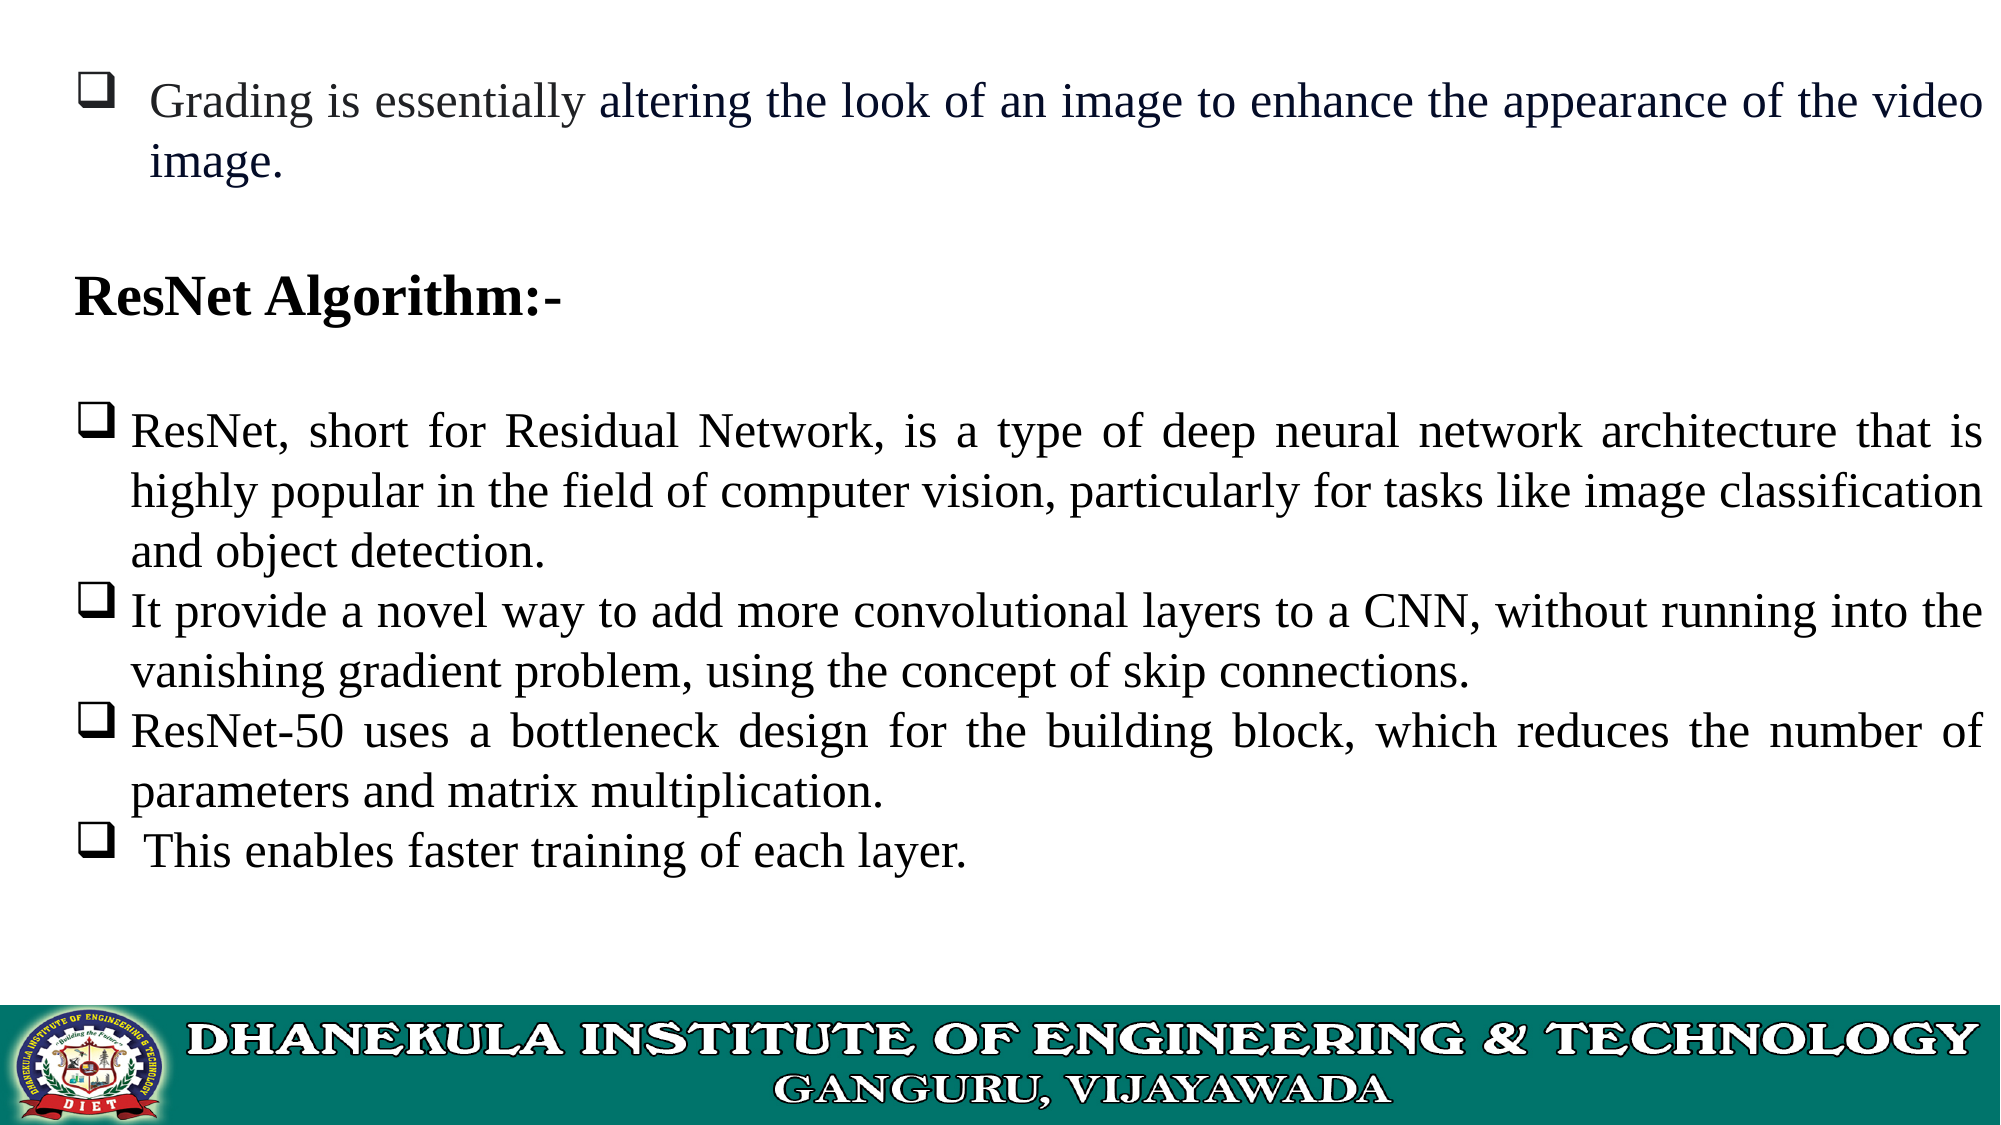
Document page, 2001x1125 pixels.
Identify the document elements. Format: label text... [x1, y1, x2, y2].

text_box Grading is essentially altering the look of an image to enhance the appearance of the video image. ResNet Algorithm:- ResNet, short for Residual Network, is a type of deep neural network architecture that is highly popular in the field of computer vision, particularly for tasks like image classification and object detection. It provide a novel way to add more convolutional layers to a CNN, without running into the vanishing gradient problem, using the concept of skip connections. ResNet-50 uses a bottleneck design for the building block, which reduces the number of parameters and matrix multiplication. This enables faster training of each layer. [59, 59, 2000, 885]
picture [0, 1005, 2000, 1125]
